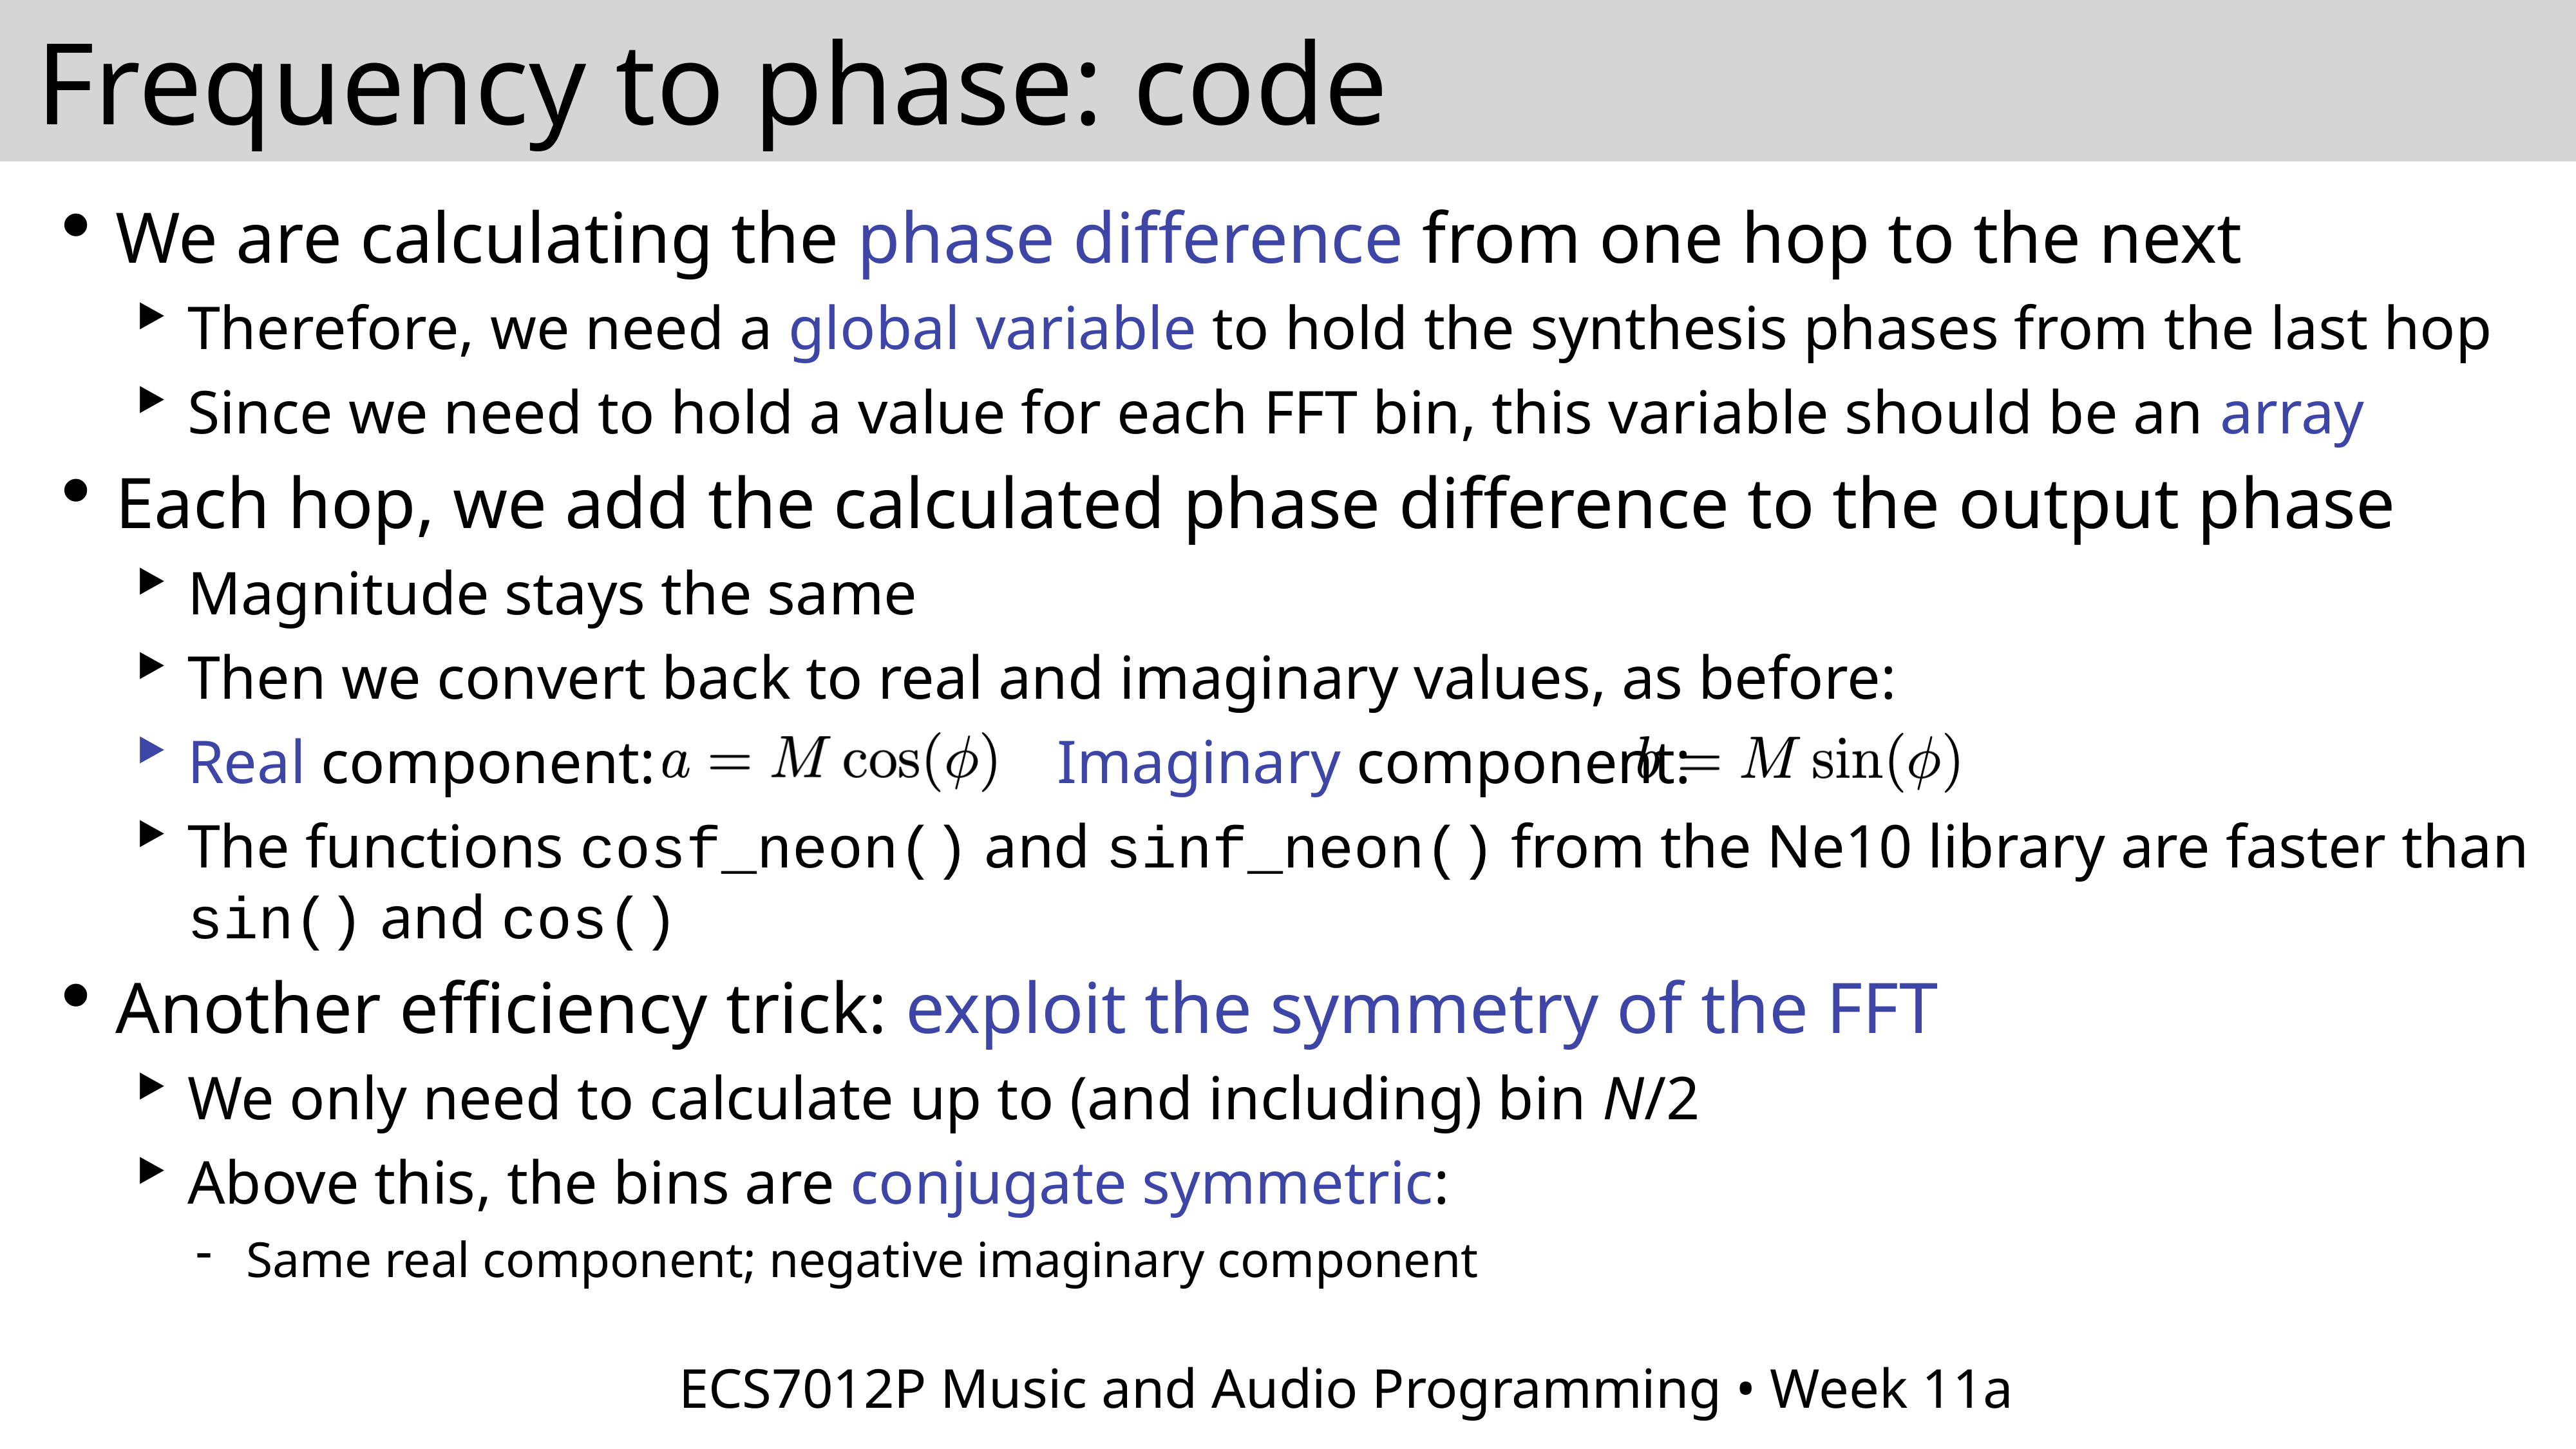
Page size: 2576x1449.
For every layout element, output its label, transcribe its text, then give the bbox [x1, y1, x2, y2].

title Frequency to phase: code [30, 0, 2546, 162]
text_box ECS7012P Music and Audio Programming • Week 11a [453, 1334, 2240, 1439]
list We are calculating the phase difference from one hop to the next Therefore, we need a global variable to hold the synthesis phases from the last hop Since we need to hold a value for each FFT bin, this variable should be an array Each hop, we add the calculated phase difference to the output phase Magnitude stays the same Then we convert back to real and imaginary values, as before: Real component: Imaginary component: The functions cosf_neon() and sinf_neon() from the Ne10 library are faster than sin() and cos() Another efficiency trick: exploit the symmetry of the FFT We only need to calculate up to (and including) bin N/2 Above this, the bins are conjugate symmetric: Same real component; negative imaginary component [55, 187, 2548, 1301]
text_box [663, 731, 1960, 793]
